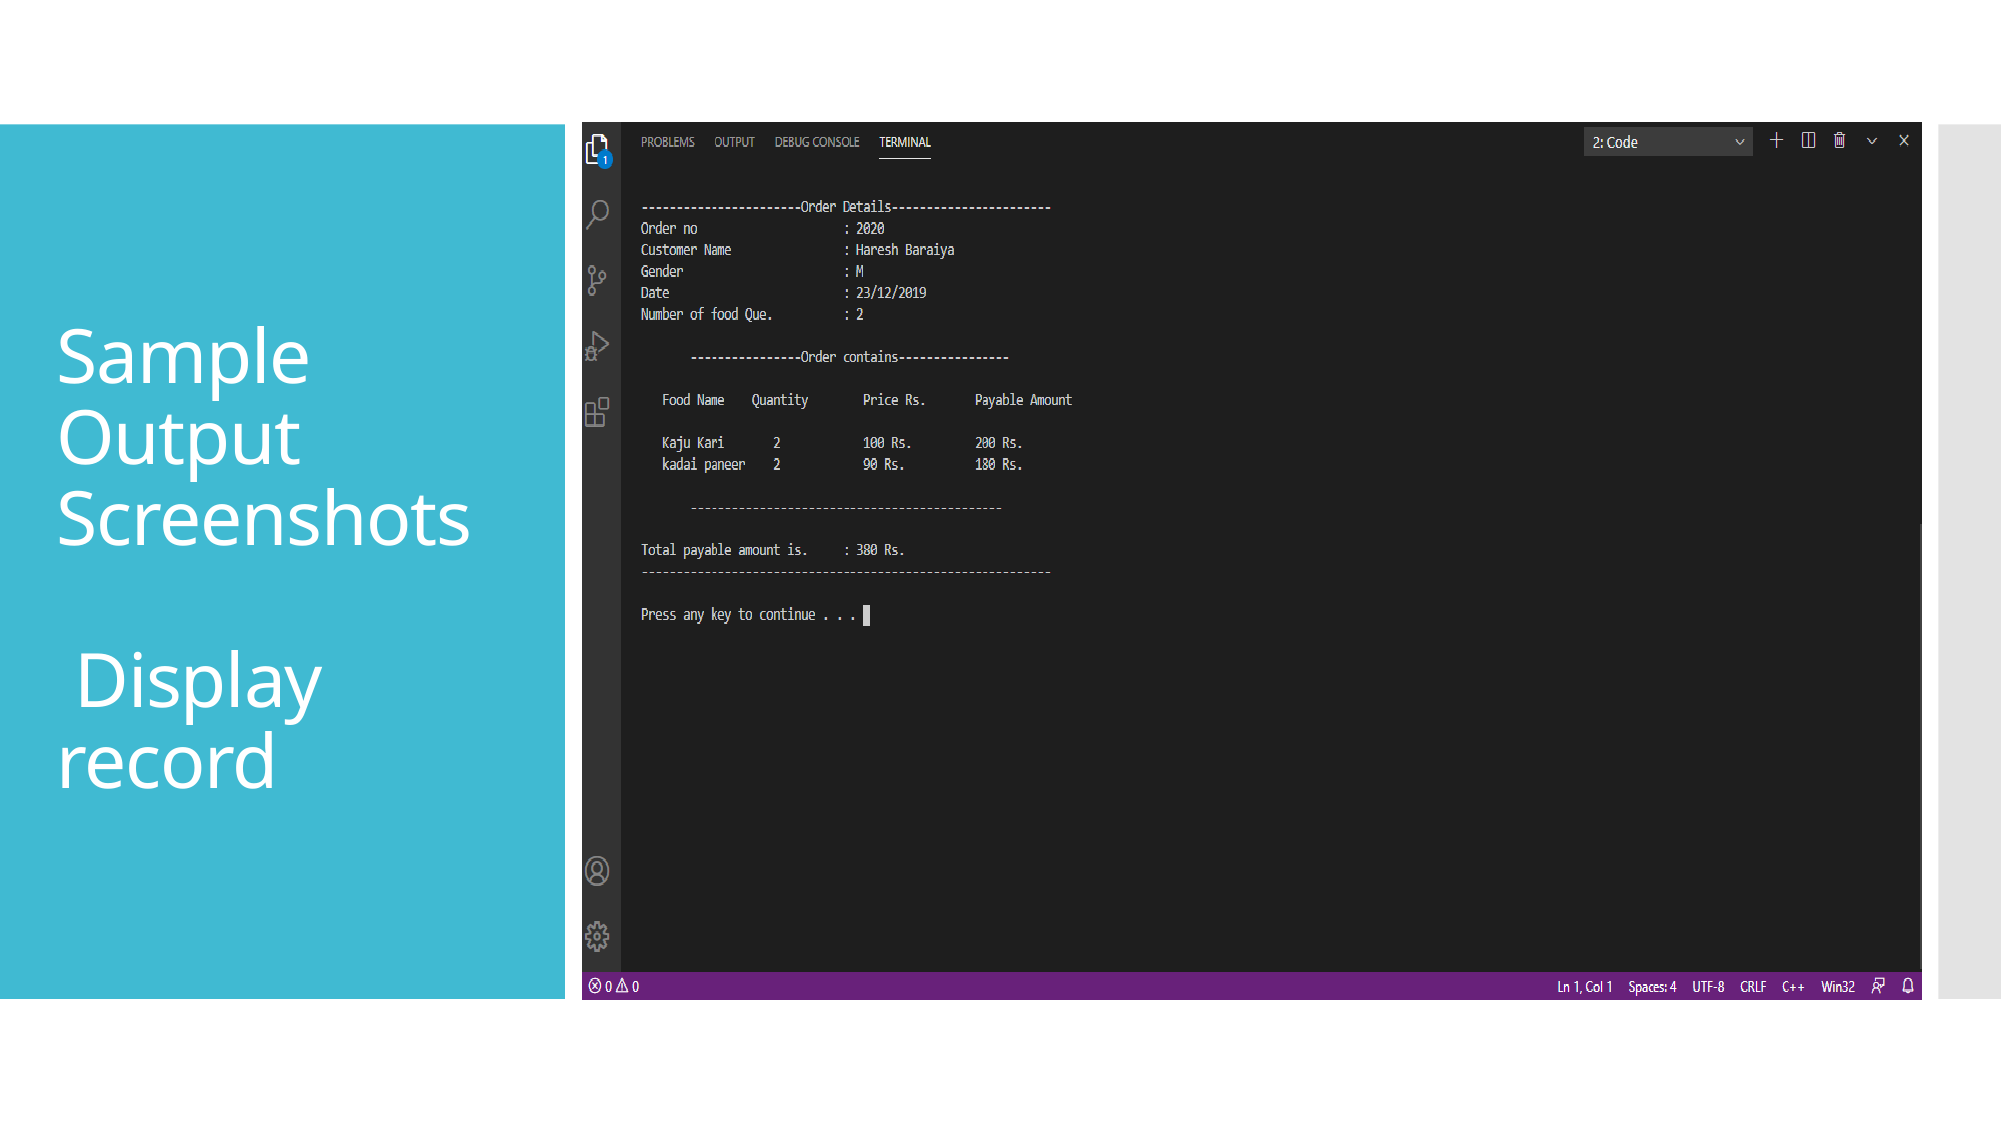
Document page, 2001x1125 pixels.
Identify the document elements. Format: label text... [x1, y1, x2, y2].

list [582, 122, 1922, 1000]
title Sample Output Screenshots Display record [41, 184, 550, 940]
